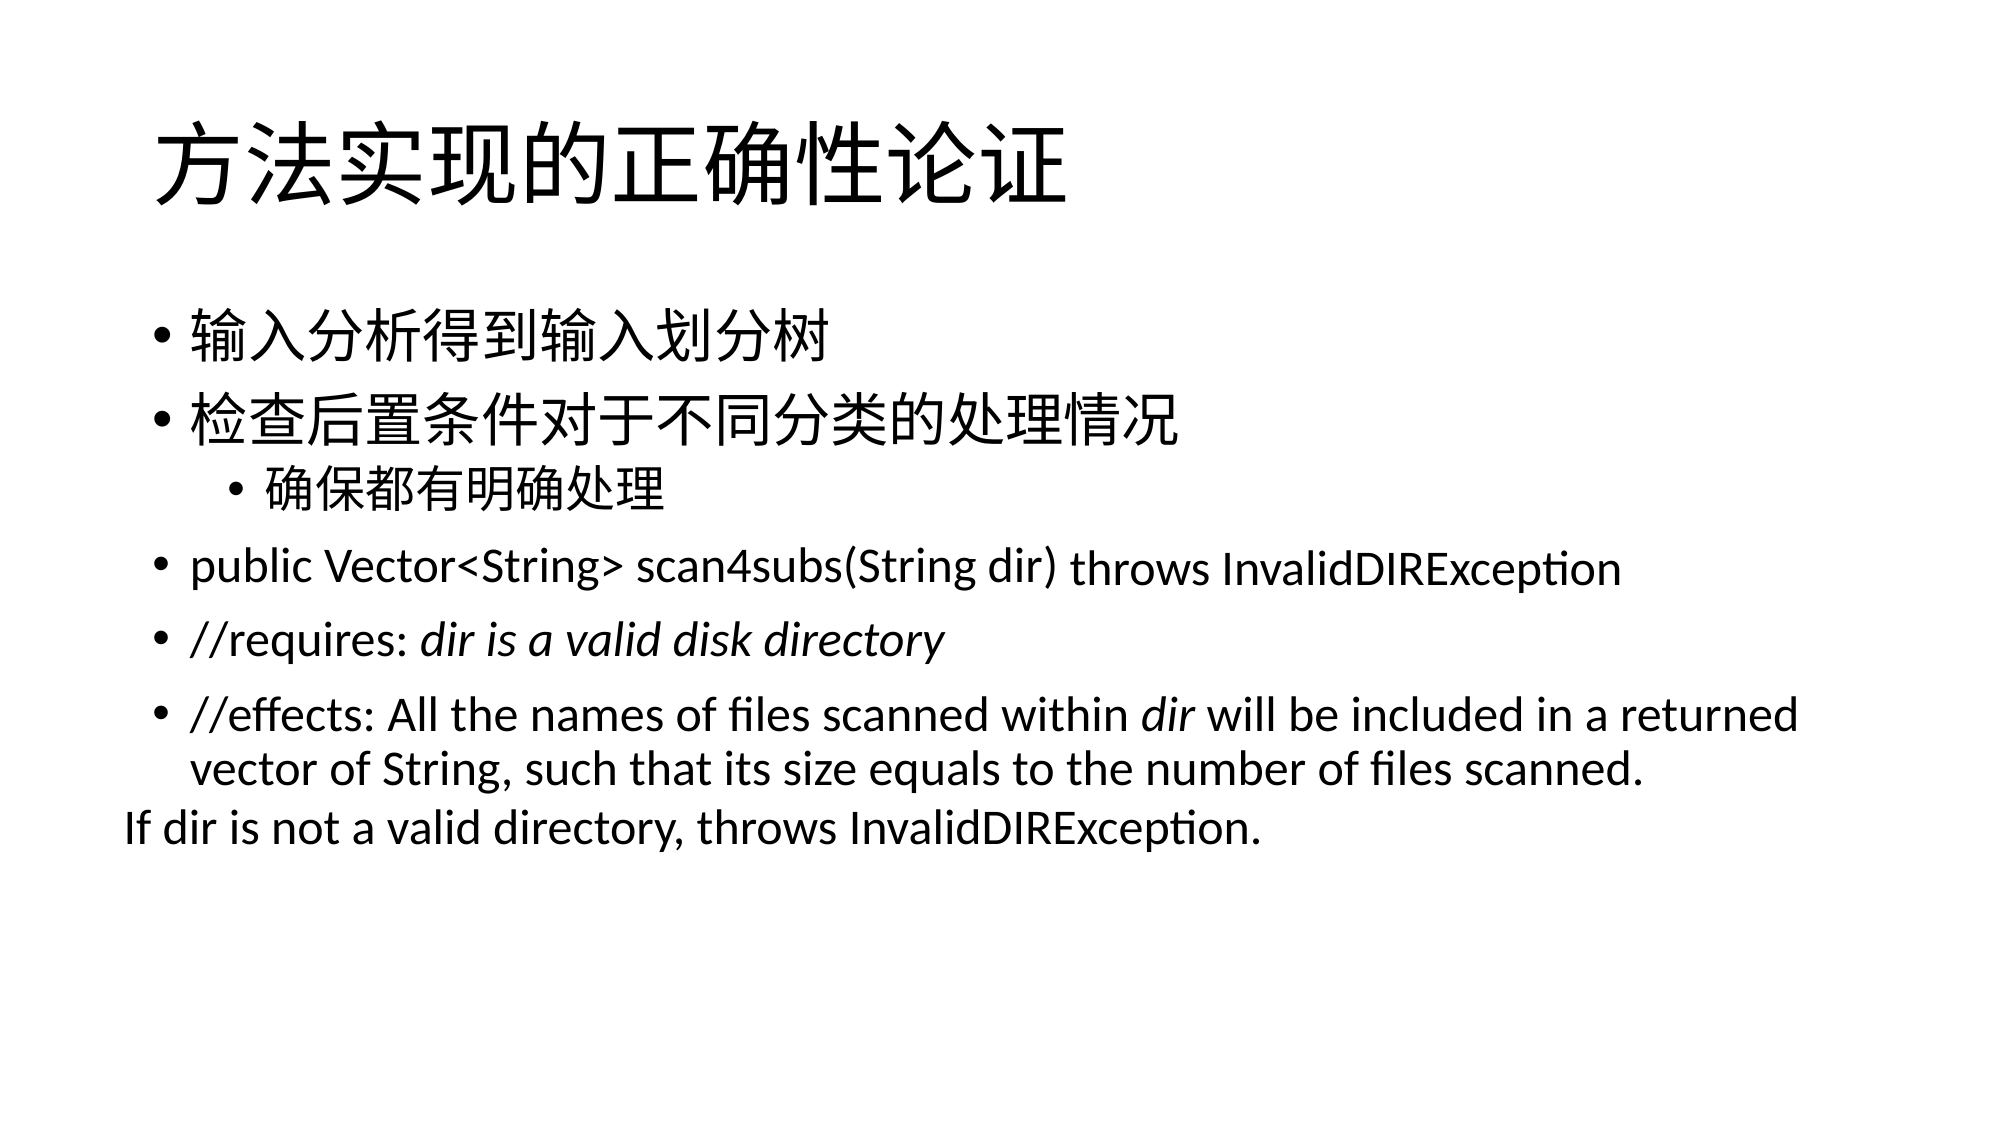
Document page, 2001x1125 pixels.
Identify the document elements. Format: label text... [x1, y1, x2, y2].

text_box throws InvalidDIRException [1054, 528, 1639, 603]
text_box If dir is not a valid directory, throws InvalidDIRException. [108, 786, 1428, 862]
list 输入分析得到输入划分树 检查后置条件对于不同分类的处理情况 确保都有明确处理 public Vector<String> scan4subs(String dir) //requires: dir is a valid disk directory //effects: All the names of files scanned within dir will be included in a returned vector of String, such that its size equals to the number of files scanned. [137, 299, 1863, 1014]
title 方法实现的正确性论证 [137, 59, 1863, 278]
